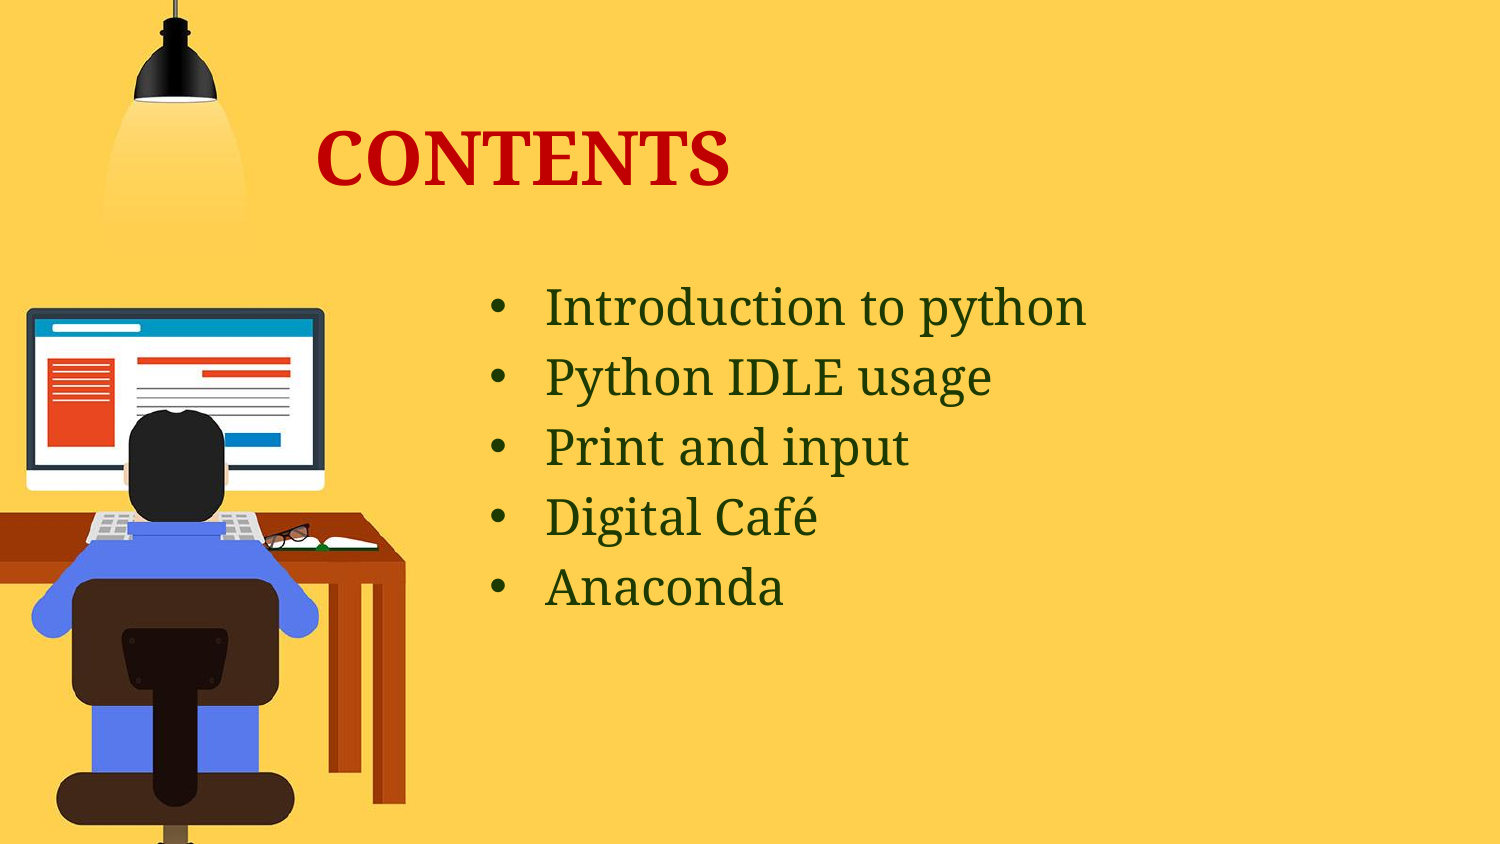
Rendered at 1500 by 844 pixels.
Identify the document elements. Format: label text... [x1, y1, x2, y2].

title CONTENTS [299, 96, 1500, 216]
list Introduction to python Python IDLE usage Print and input Digital Café Anaconda [474, 267, 1302, 648]
picture [0, 0, 1500, 844]
